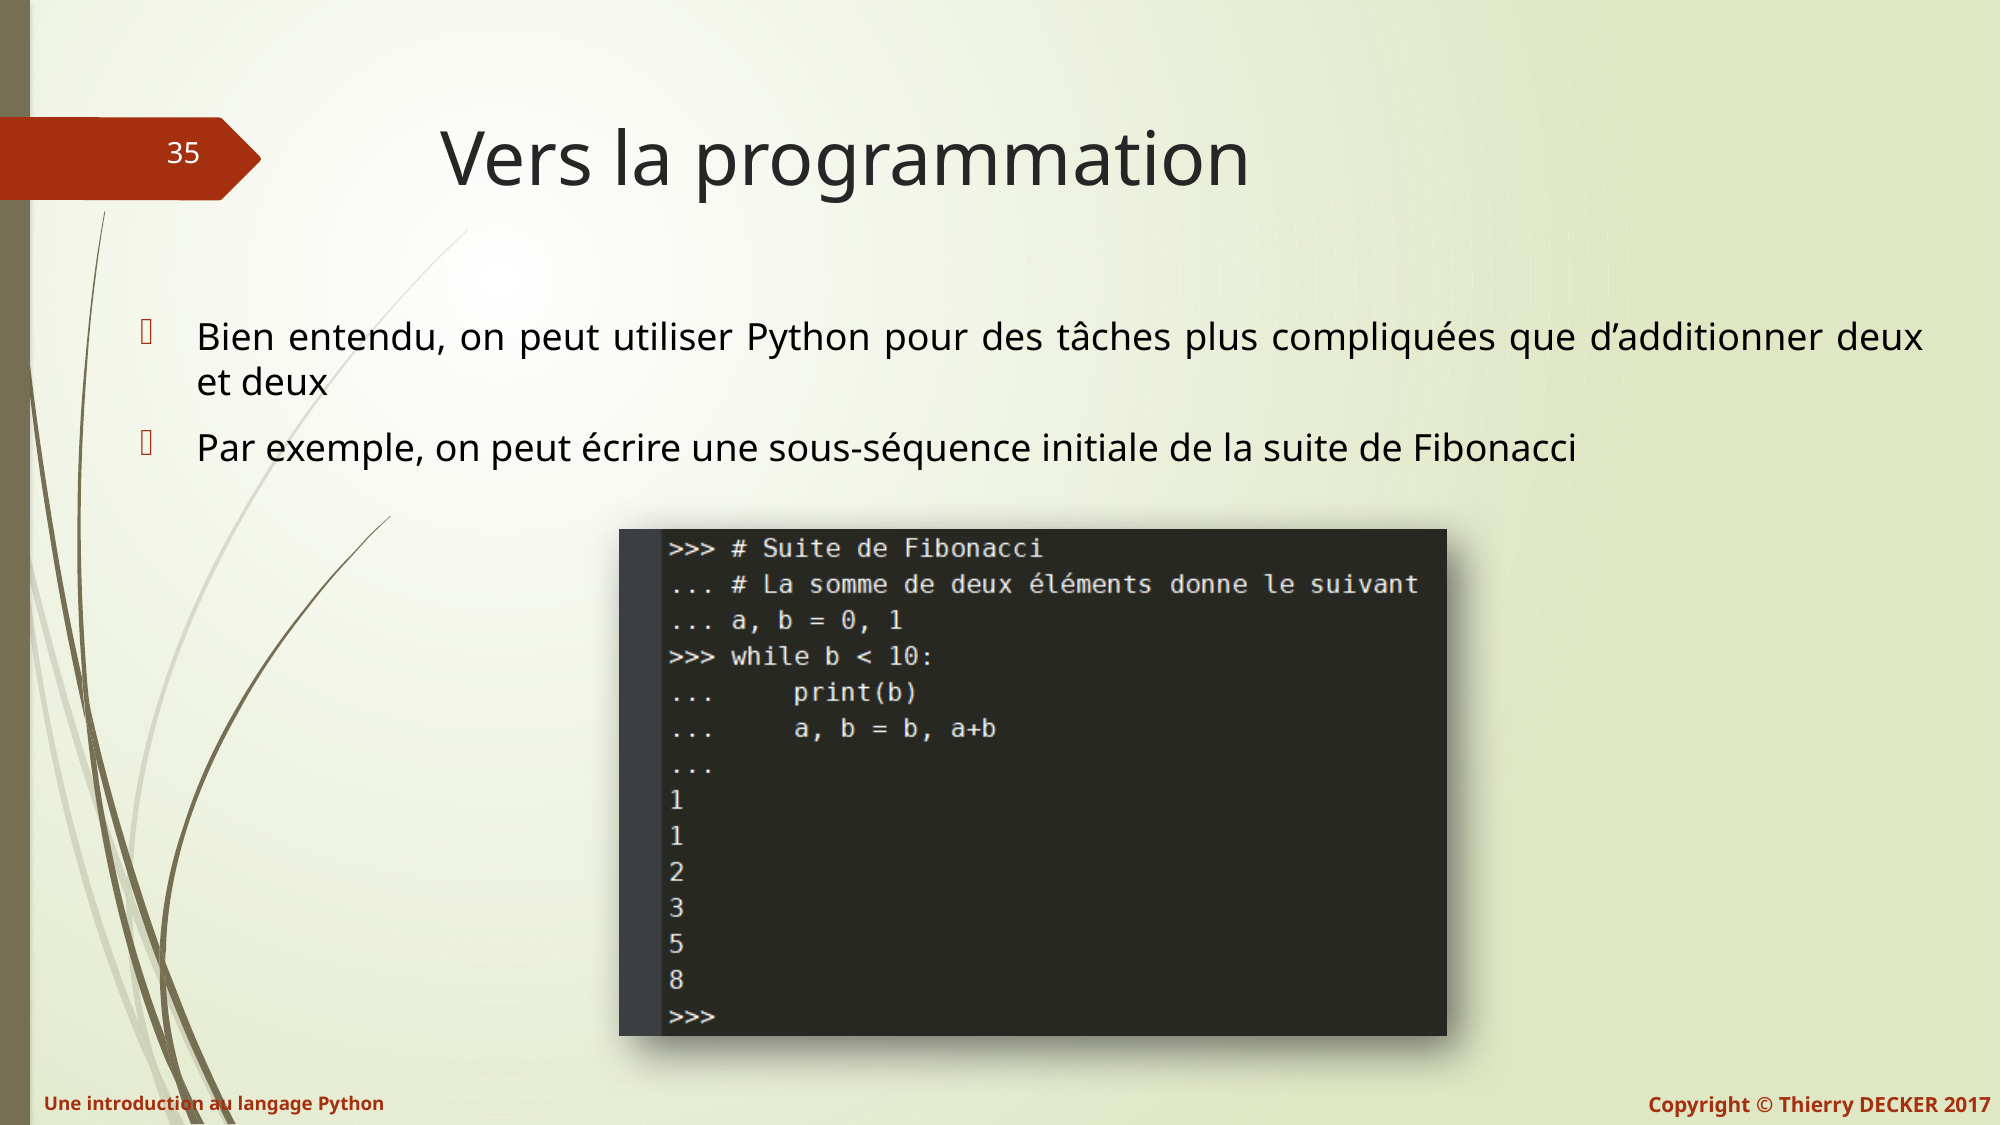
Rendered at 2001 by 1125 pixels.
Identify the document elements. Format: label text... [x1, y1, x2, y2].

picture [619, 529, 1447, 1037]
title Vers la programmation [425, 102, 1888, 252]
list Bien entendu, on peut utiliser Python pour des tâches plus compliquées que d’additionner deux et deux Par exemple, on peut écrire une sous-séquence initiale de la suite de Fibonacci [125, 252, 1941, 530]
